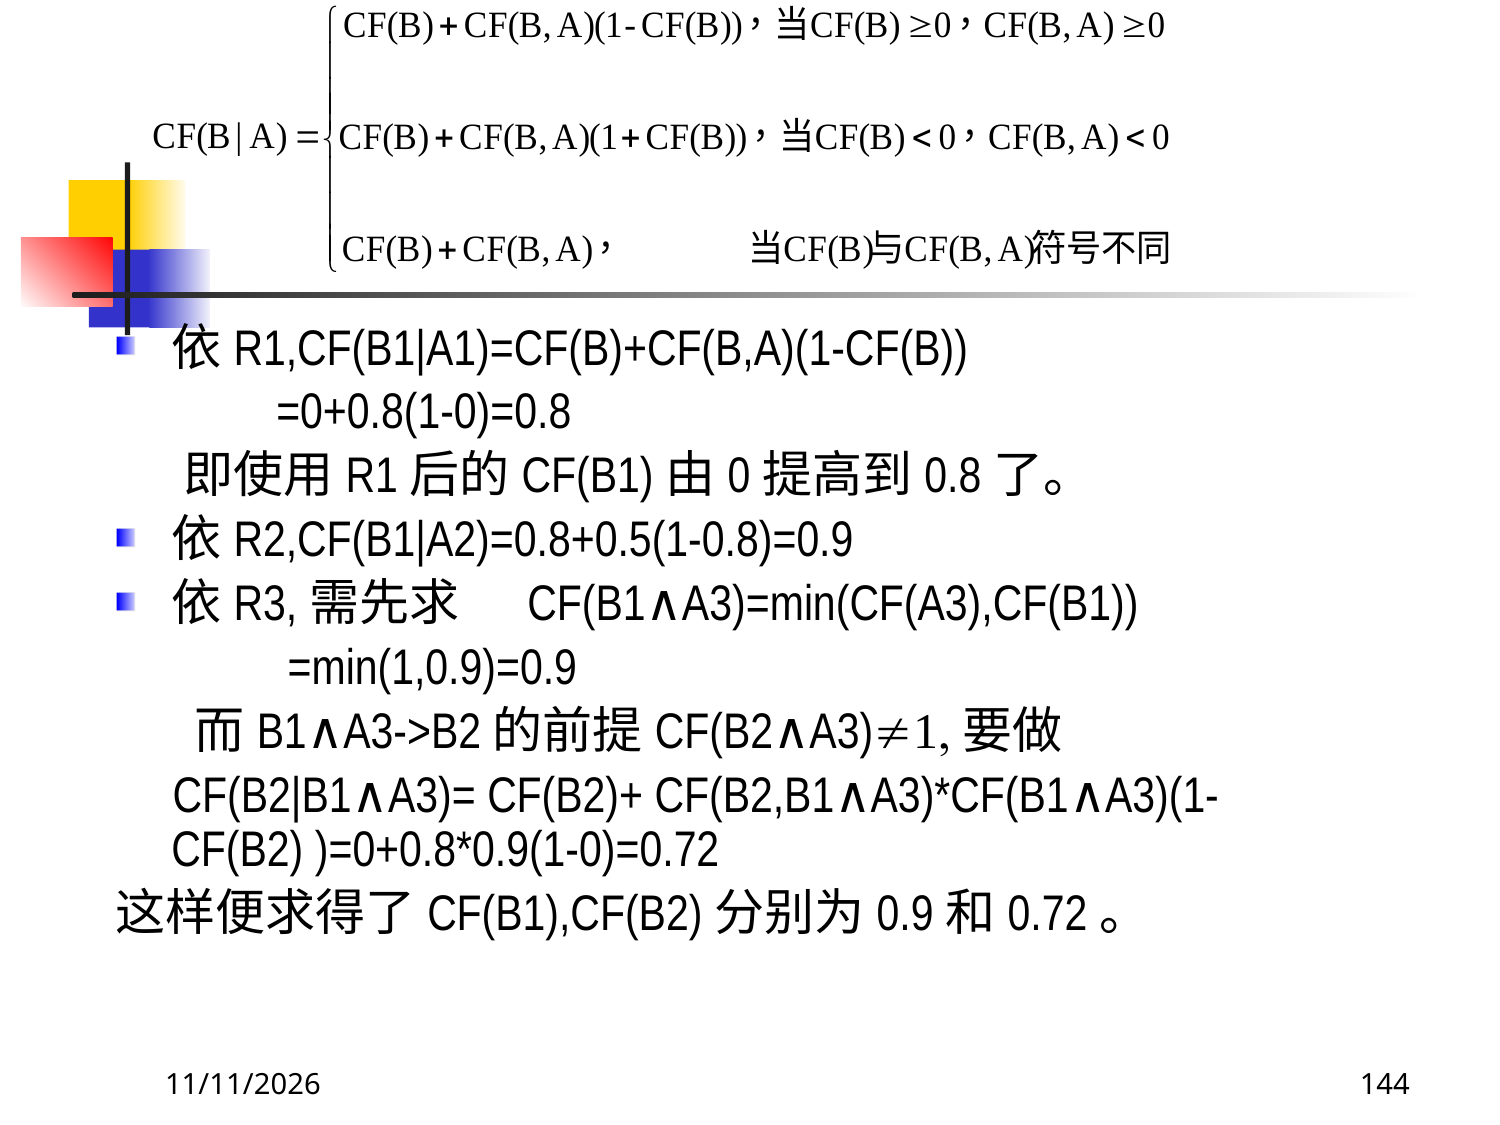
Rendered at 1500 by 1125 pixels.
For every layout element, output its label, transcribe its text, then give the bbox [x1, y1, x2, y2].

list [147, 0, 1176, 280]
slide_number 144 [1112, 1083, 1426, 1113]
picture [115, 591, 137, 613]
picture [115, 527, 137, 549]
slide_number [149, 1083, 463, 1113]
picture [115, 335, 137, 357]
list 依R1,CF(B1|A1)=CF(B)+CF(B,A)(1-CF(B)) =0+0.8(1-0)=0.8 即使用R1后的CF(B1)由0提高到0.8了。 依R2,CF(B1|A2)=0.8+0.5(1-0.8)=0.9 依R3,需先求 CF(B1∧A3)=min(CF(A3),CF(B1)) =min(1,0.9)=0.9 而B1∧A3->B2的前提CF(B2∧A3)要做 CF(B2|B1∧A3)= CF(B2)+ CF(B2,B1∧A3)*CF(B1∧A3)(1- CF(B2) )=0+0.8*0.9(1-0)=0.72 这样便求得了CF(B1),CF(B2)分别为0.9和0.72。 [100, 314, 1459, 1083]
